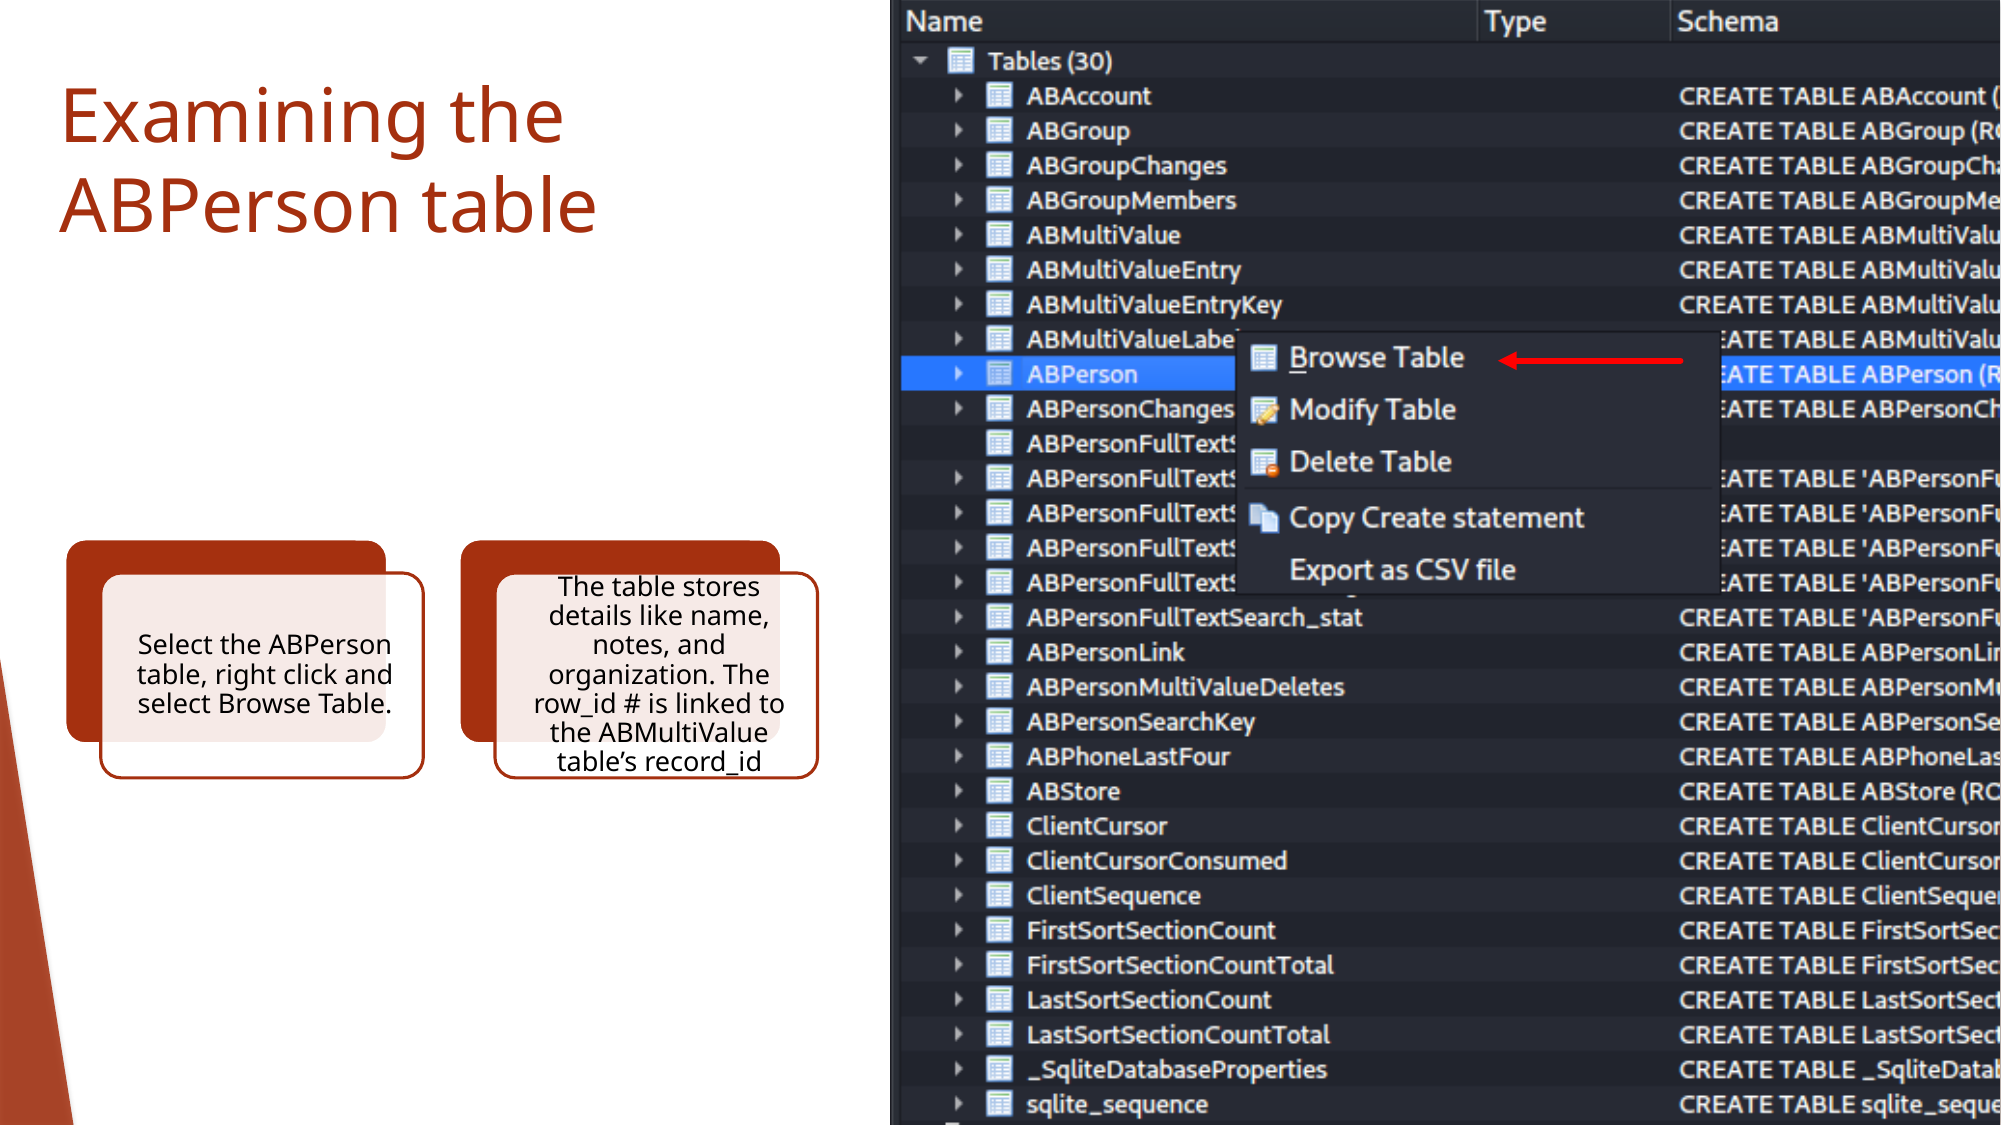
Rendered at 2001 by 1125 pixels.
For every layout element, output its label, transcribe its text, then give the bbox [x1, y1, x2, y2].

title Examining the ABPerson table [44, 59, 884, 278]
picture [889, 0, 2001, 1125]
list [64, 301, 819, 1016]
